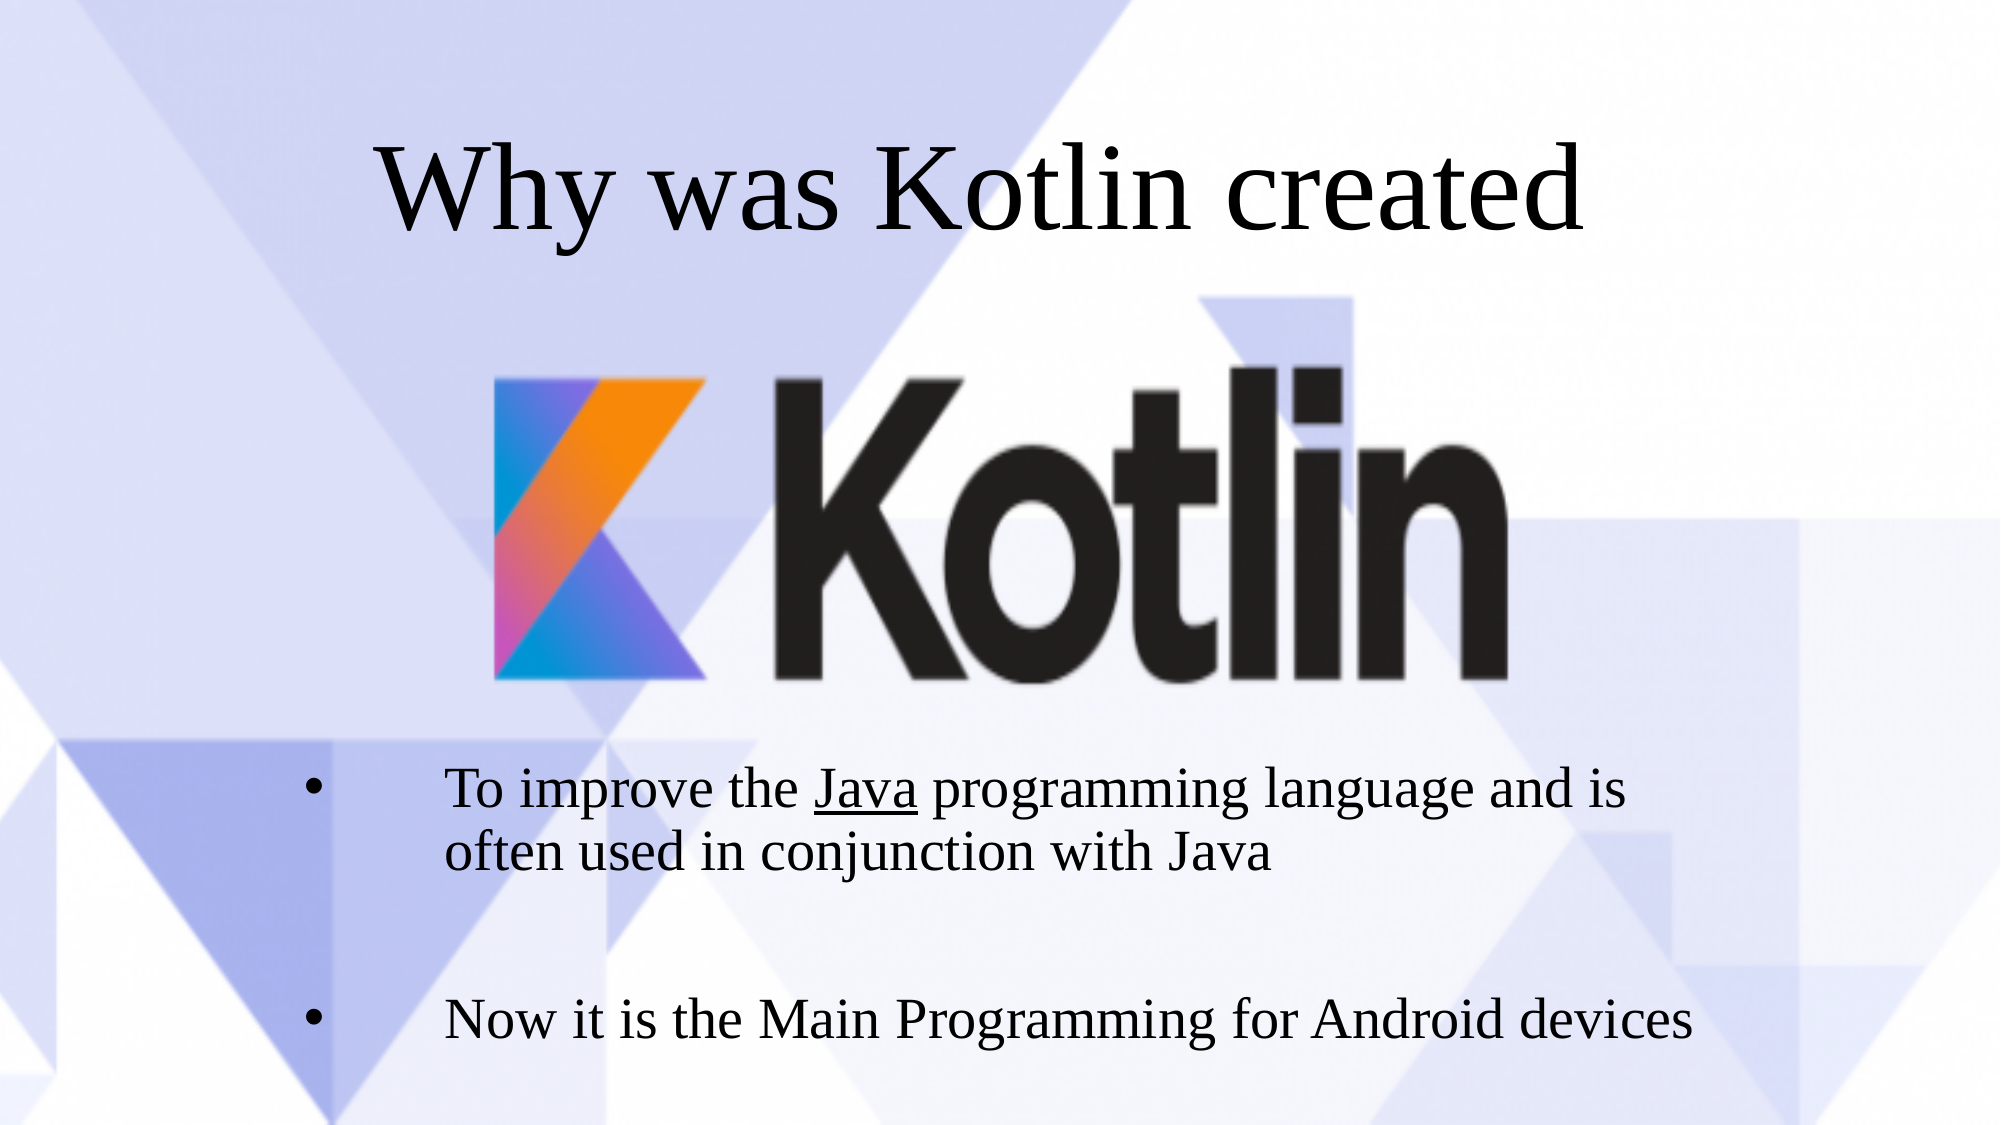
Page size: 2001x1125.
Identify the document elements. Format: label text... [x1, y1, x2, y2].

title Why was Kotlin created [288, 43, 1671, 264]
picture [0, 0, 2001, 1125]
subtitle To improve the Java programming language and is often used in conjunction with Java Now it is the Main Programming for Android devices [288, 750, 1756, 1125]
